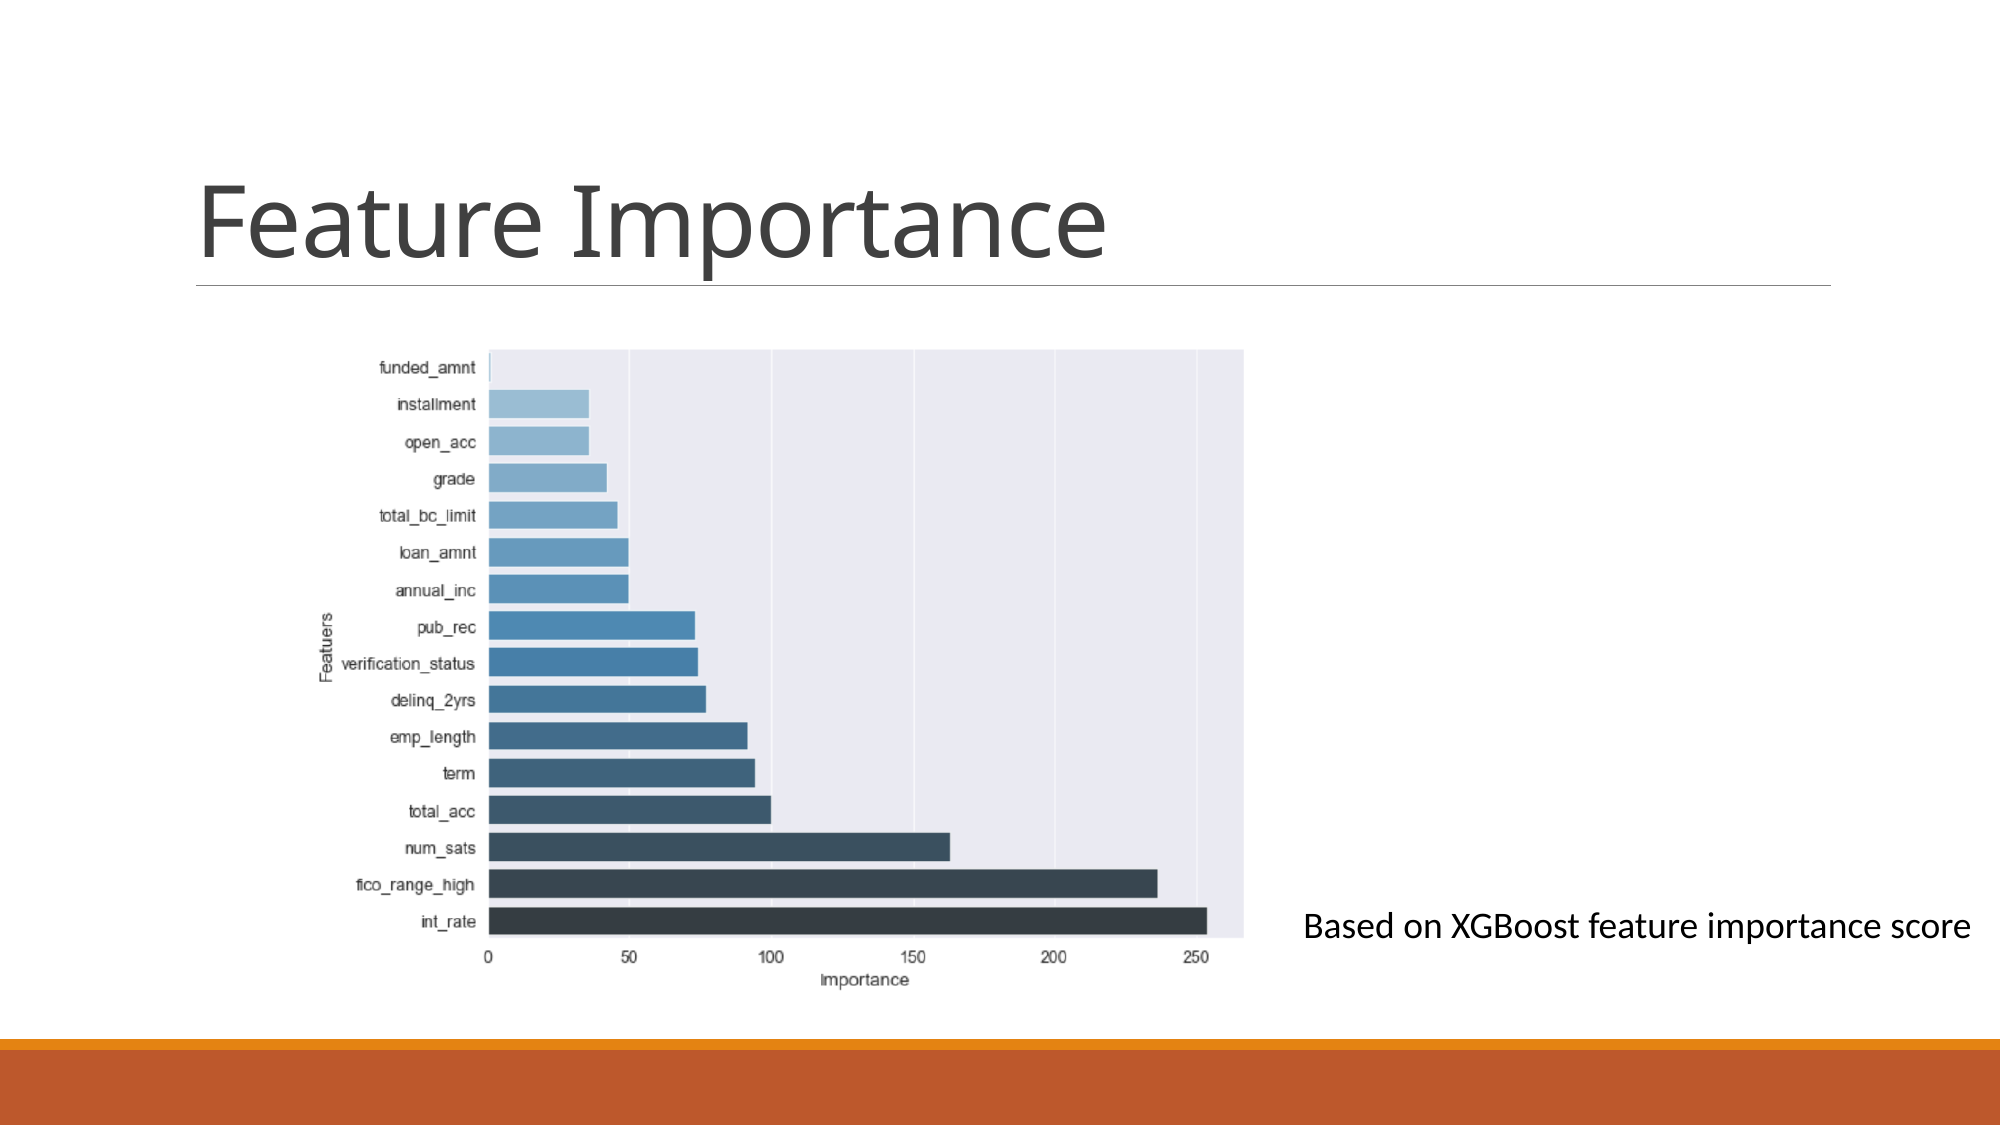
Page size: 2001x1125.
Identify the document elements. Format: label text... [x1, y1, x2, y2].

title Feature Importance [180, 47, 1830, 285]
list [315, 341, 1318, 1003]
text_box Based on XGBoost feature importance score [1326, 893, 1988, 953]
